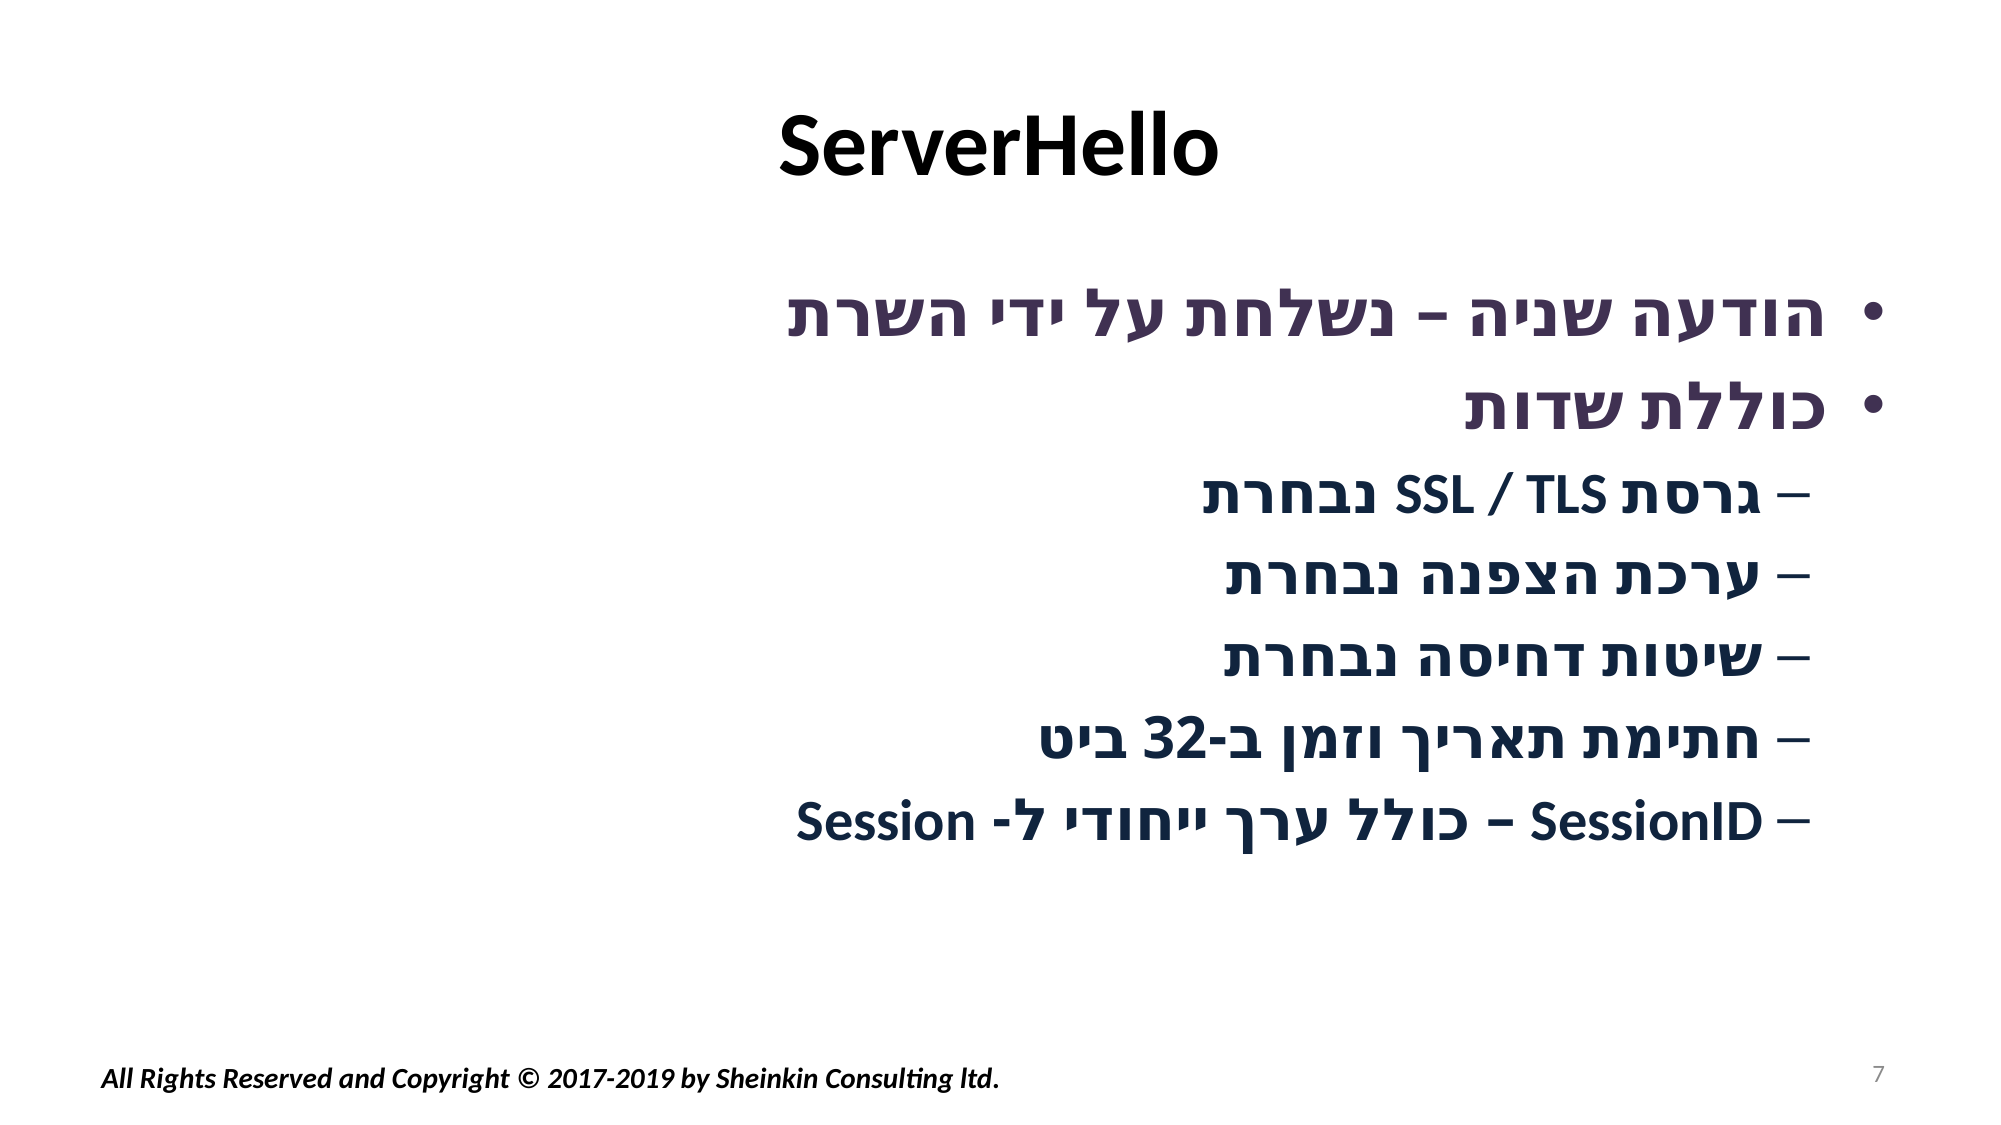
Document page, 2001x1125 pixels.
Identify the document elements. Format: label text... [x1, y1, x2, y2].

title ServerHello [99, 45, 1900, 233]
list הודעה שניה – נשלחת על ידי השרת כוללת שדות גרסת SSL / TLS נבחרת ערכת הצפנה נבחרת שיטות דחיסה נבחרת חתימת תאריך וזמן ב-32 ביט SessionID – כולל ערך ייחודי ל- Session [99, 262, 1900, 1005]
slide_number 7 [1433, 1042, 1900, 1103]
